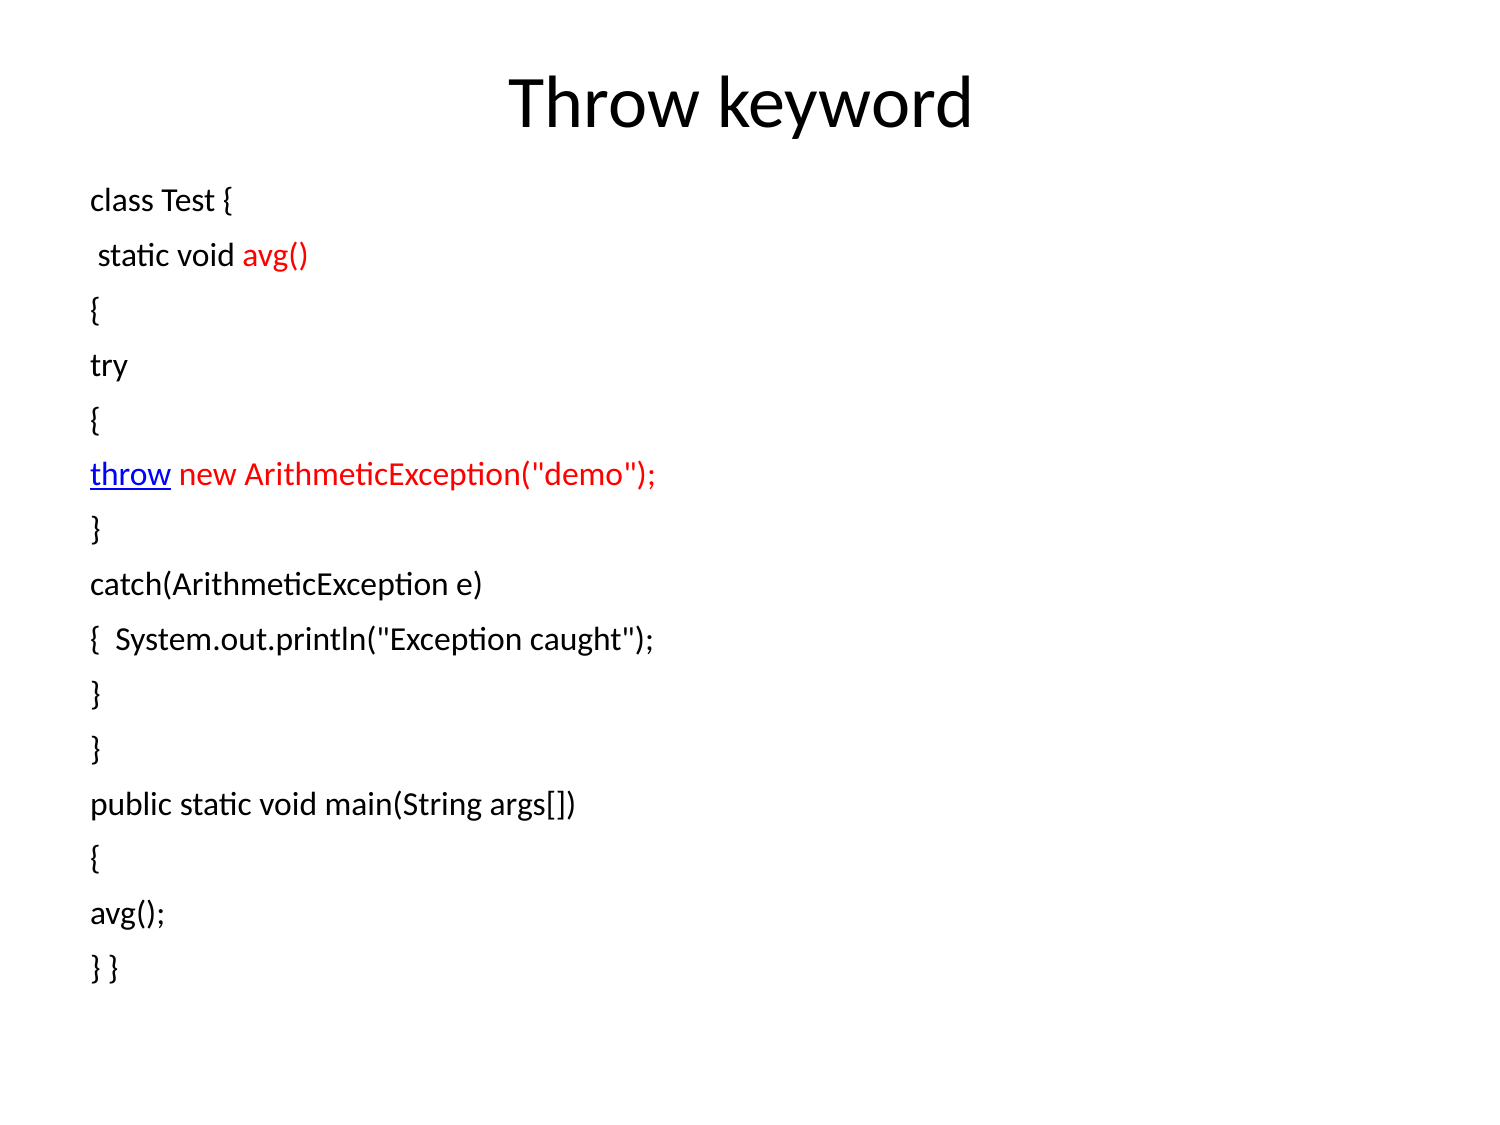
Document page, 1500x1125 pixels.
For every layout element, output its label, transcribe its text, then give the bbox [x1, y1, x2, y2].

title Throw keyword [75, 45, 1425, 150]
list class Test { static void avg() { try { throw new ArithmeticException("demo"); } catch(ArithmeticException e) { System.out.println("Exception caught"); } } public static void main(String args[]) { avg(); } } [75, 162, 1425, 1005]
